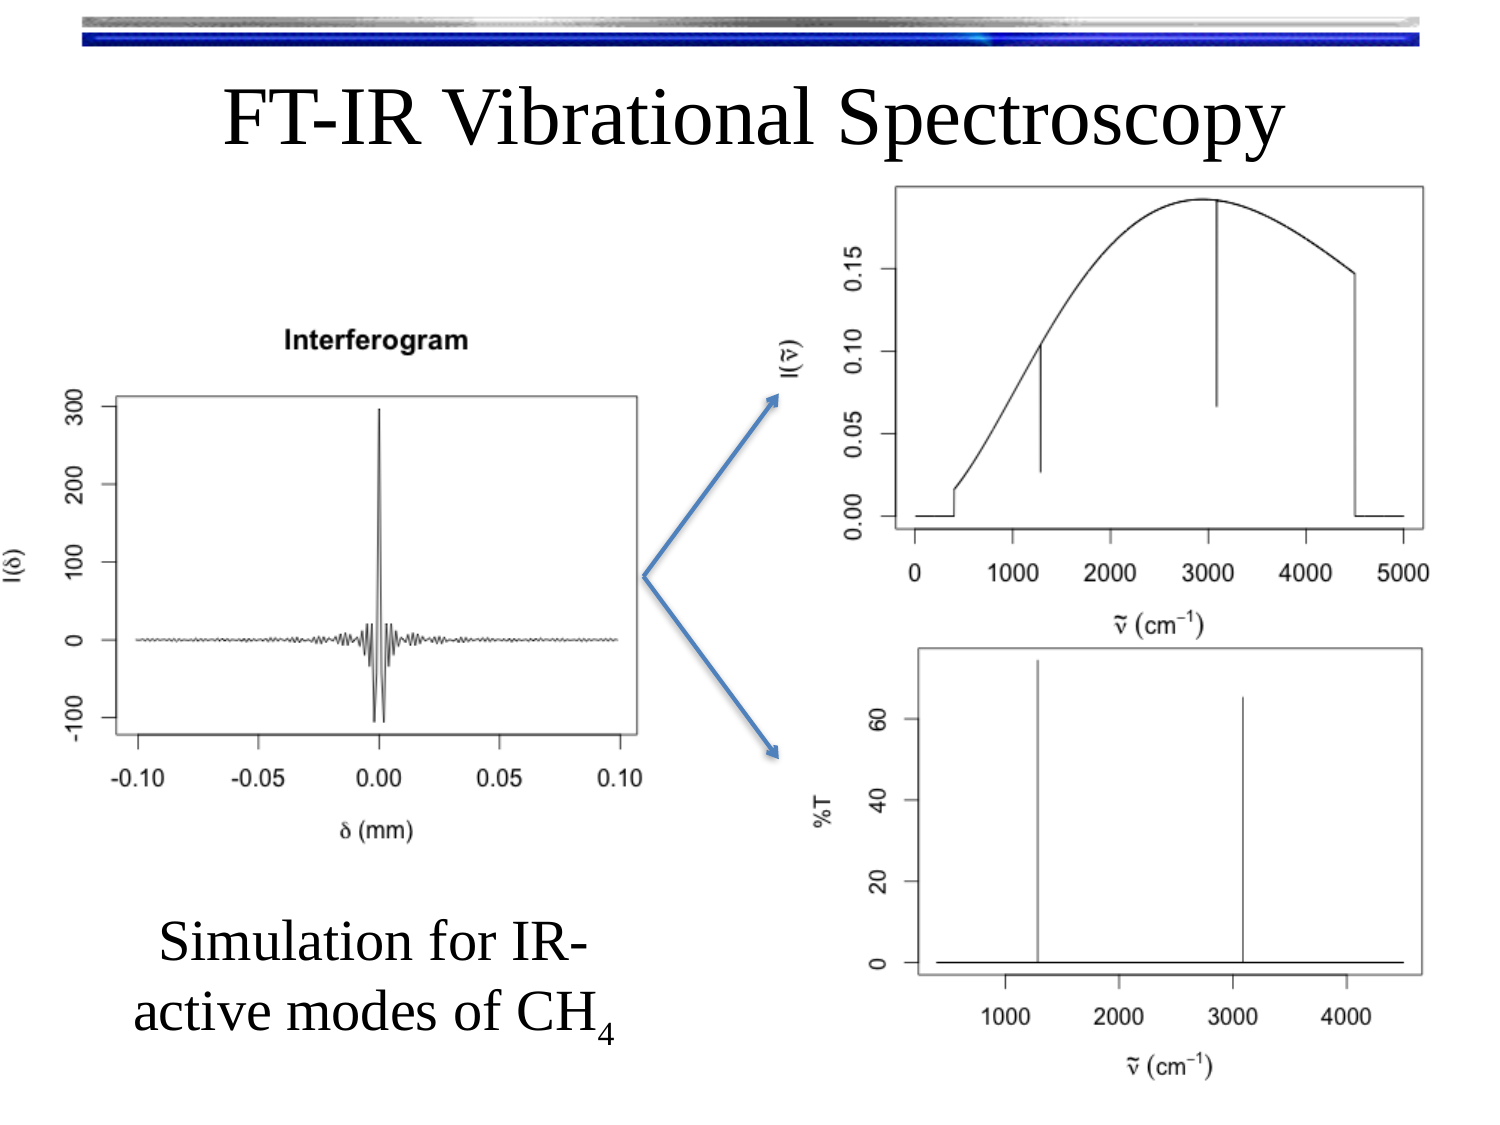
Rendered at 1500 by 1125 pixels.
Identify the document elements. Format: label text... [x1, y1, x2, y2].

text_box Simulation for IR-active modes of CH4 [79, 894, 669, 1060]
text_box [643, 393, 780, 575]
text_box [643, 576, 780, 760]
picture [0, 280, 697, 880]
text_box FT-IR Vibrational Spectroscopy [17, 19, 1492, 204]
picture [79, 12, 1426, 52]
picture [778, 180, 1430, 1084]
